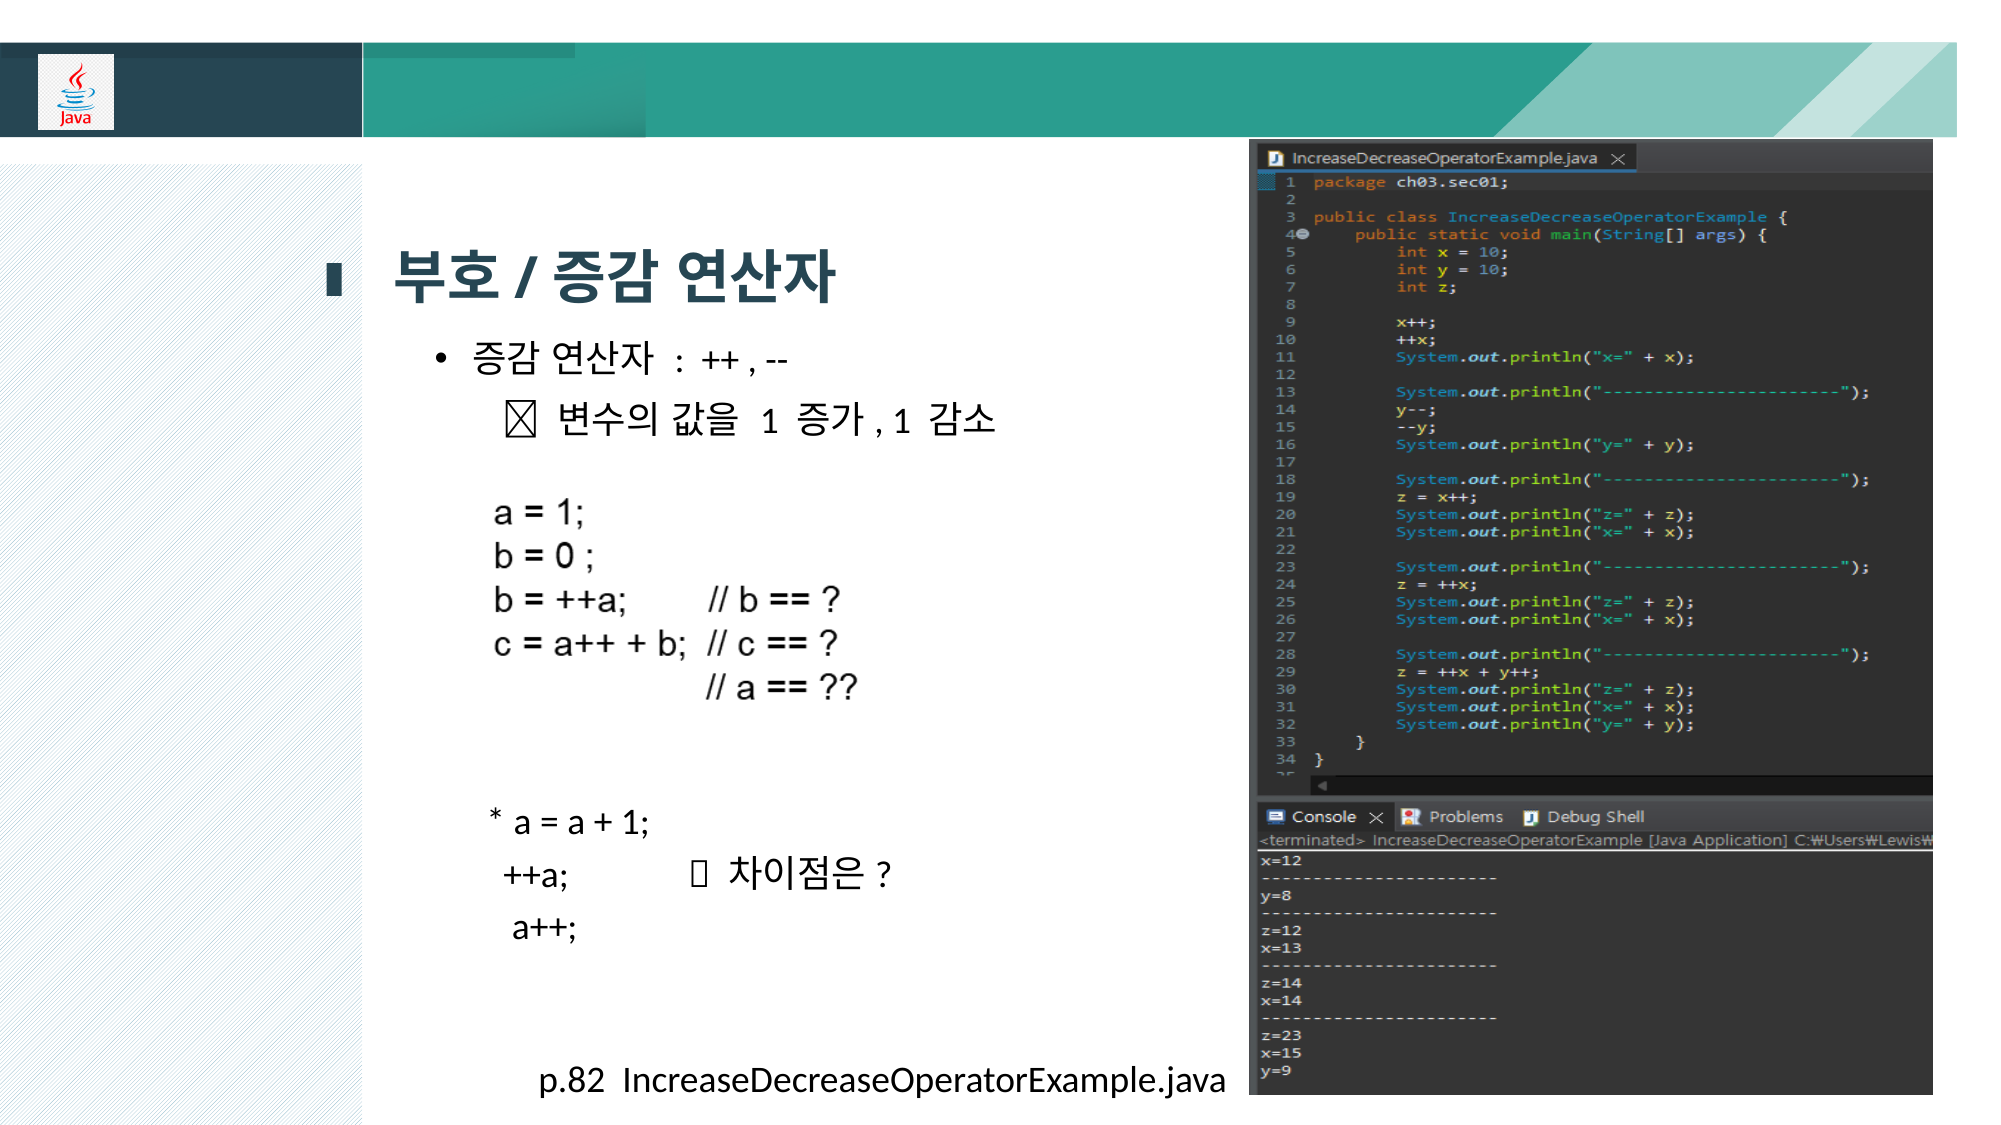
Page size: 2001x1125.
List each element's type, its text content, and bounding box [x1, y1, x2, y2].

text_box 증감 연산자 : ++ , --  변수의 값을 1 증가, 1 감소 [419, 332, 1024, 457]
text_box [0, 42, 362, 59]
text_box 부호/증감 연산자 [379, 233, 1249, 328]
text_box [1490, 41, 1872, 139]
text_box [326, 262, 343, 297]
picture [38, 54, 114, 131]
text_box [1770, 41, 1958, 139]
text_box [156, 309, 575, 350]
text_box [647, 42, 1591, 138]
text_box [362, 42, 647, 138]
picture [1249, 139, 1933, 1095]
picture [471, 472, 906, 731]
text_box [0, 59, 362, 138]
text_box * a = a + 1; ++a;  차이점은? a++; [471, 798, 977, 946]
text_box [0, 163, 363, 1125]
text_box p.82 IncreaseDecreaseOperatorExample.java [523, 1047, 1250, 1108]
